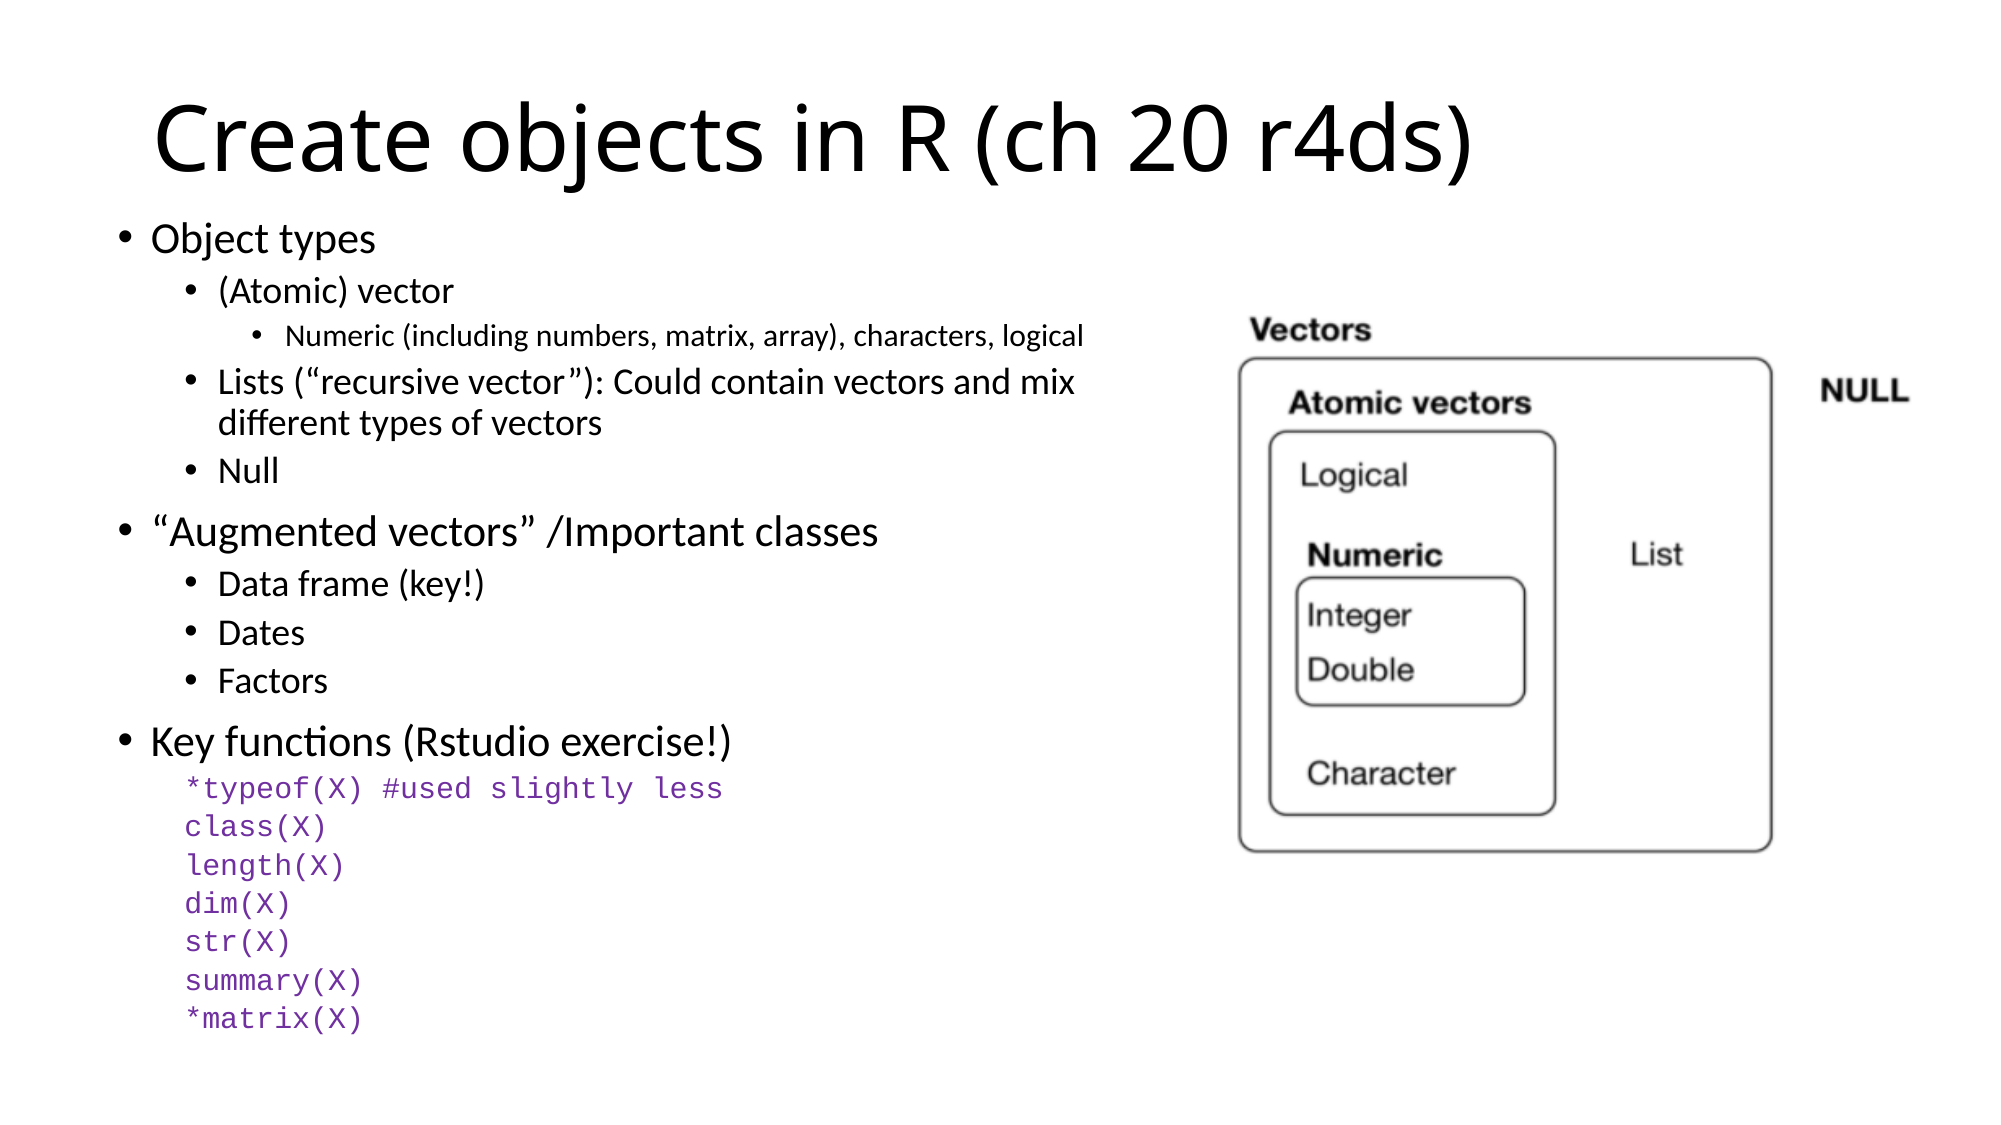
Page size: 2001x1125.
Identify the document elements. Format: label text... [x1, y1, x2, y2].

list Object types (Atomic) vector Numeric (including numbers, matrix, array), characters, logical Lists (“recursive vector”): Could contain vectors and mix different types of vectors Null “Augmented vectors” /Important classes Data frame (key!) Dates Factors Key functions (Rstudio exercise!) *typeof(X) #used slightly less class(X) length(X) dim(X) str(X) summary(X) *matrix(X) [102, 207, 1177, 1050]
title Create objects in R (ch 20 r4ds) [137, 33, 1863, 251]
picture [1153, 272, 1921, 874]
